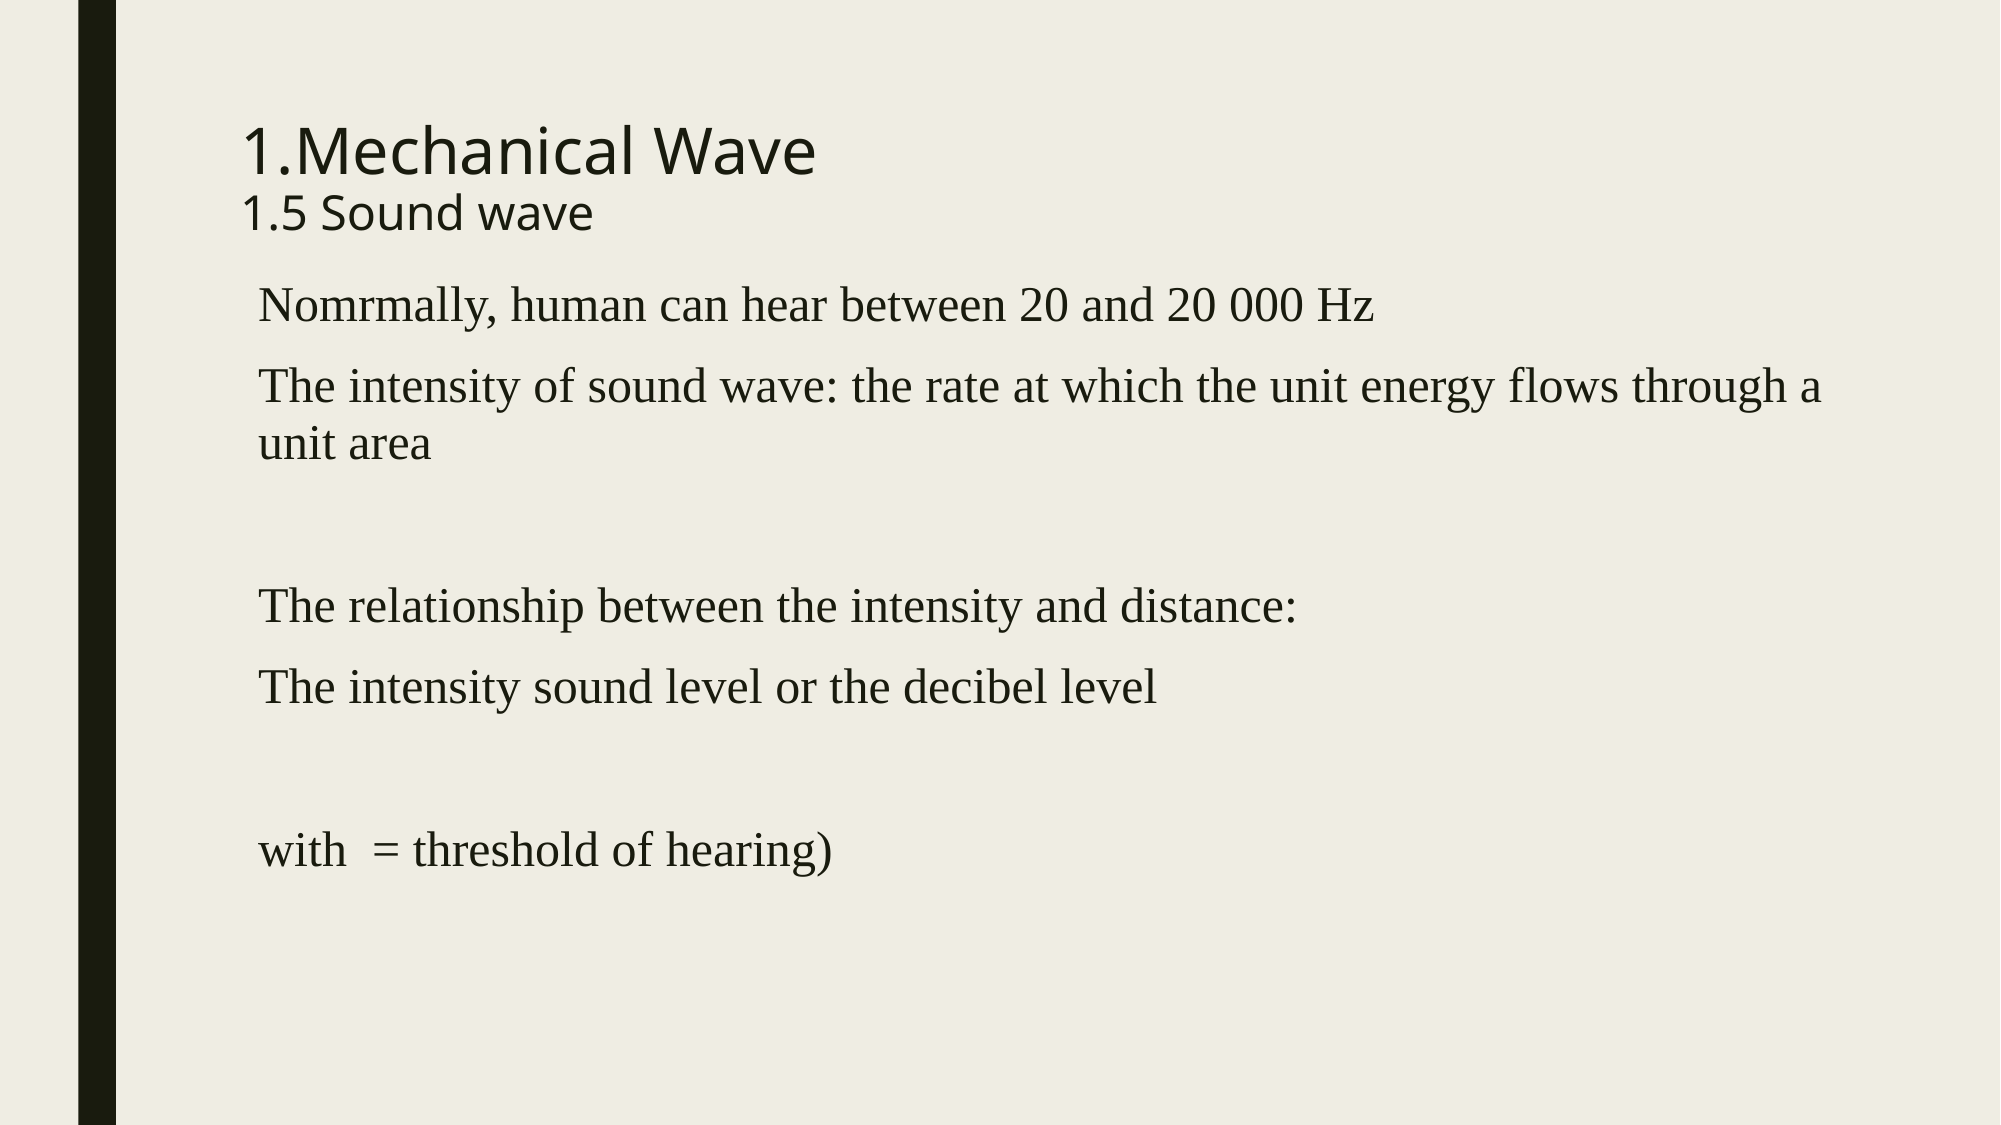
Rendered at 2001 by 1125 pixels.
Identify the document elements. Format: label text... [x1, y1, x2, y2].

title 1.Mechanical Wave 1.5 Sound wave [225, 112, 1800, 249]
